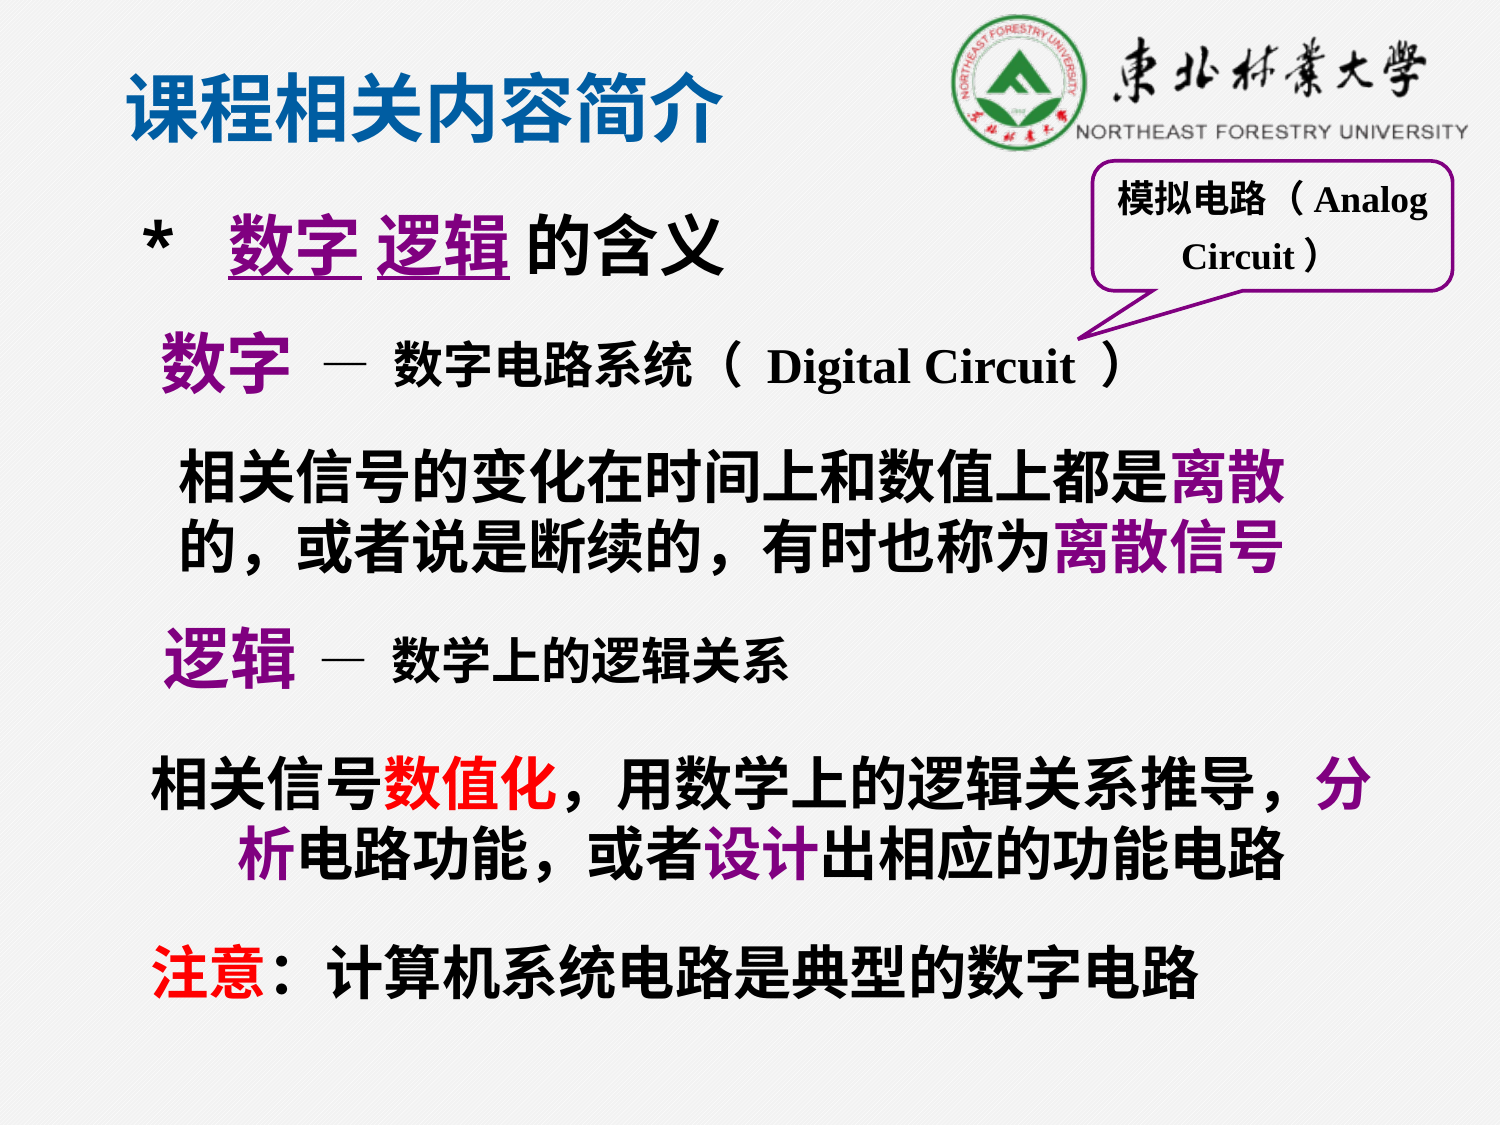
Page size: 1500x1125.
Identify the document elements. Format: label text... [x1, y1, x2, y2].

picture [950, 13, 1481, 156]
text_box 注意：计算机系统电路是典型的数字电路 [135, 928, 1412, 1014]
text_box 模拟电路（Analog Circuit） [1077, 164, 1453, 340]
text_box ― 数学上的逻辑关系 [303, 622, 807, 697]
text_box 数字 [145, 314, 324, 410]
text_box 相关信号的变化在时间上和数值上都是离散的，或者说是断续的，有时也称为离散信号 [112, 432, 1353, 588]
text_box 逻辑 [148, 609, 328, 705]
text_box ― 数字电路系统（ Digital Circuit ） [305, 326, 1177, 402]
text_box 相关信号数值化，用数学上的逻辑关系推导，分析电路功能，或者设计出相应的功能电路 [123, 740, 1400, 895]
text_box * 数字 逻辑 的含义 [123, 196, 798, 291]
text_box 课程相关内容简介 [112, 54, 855, 158]
